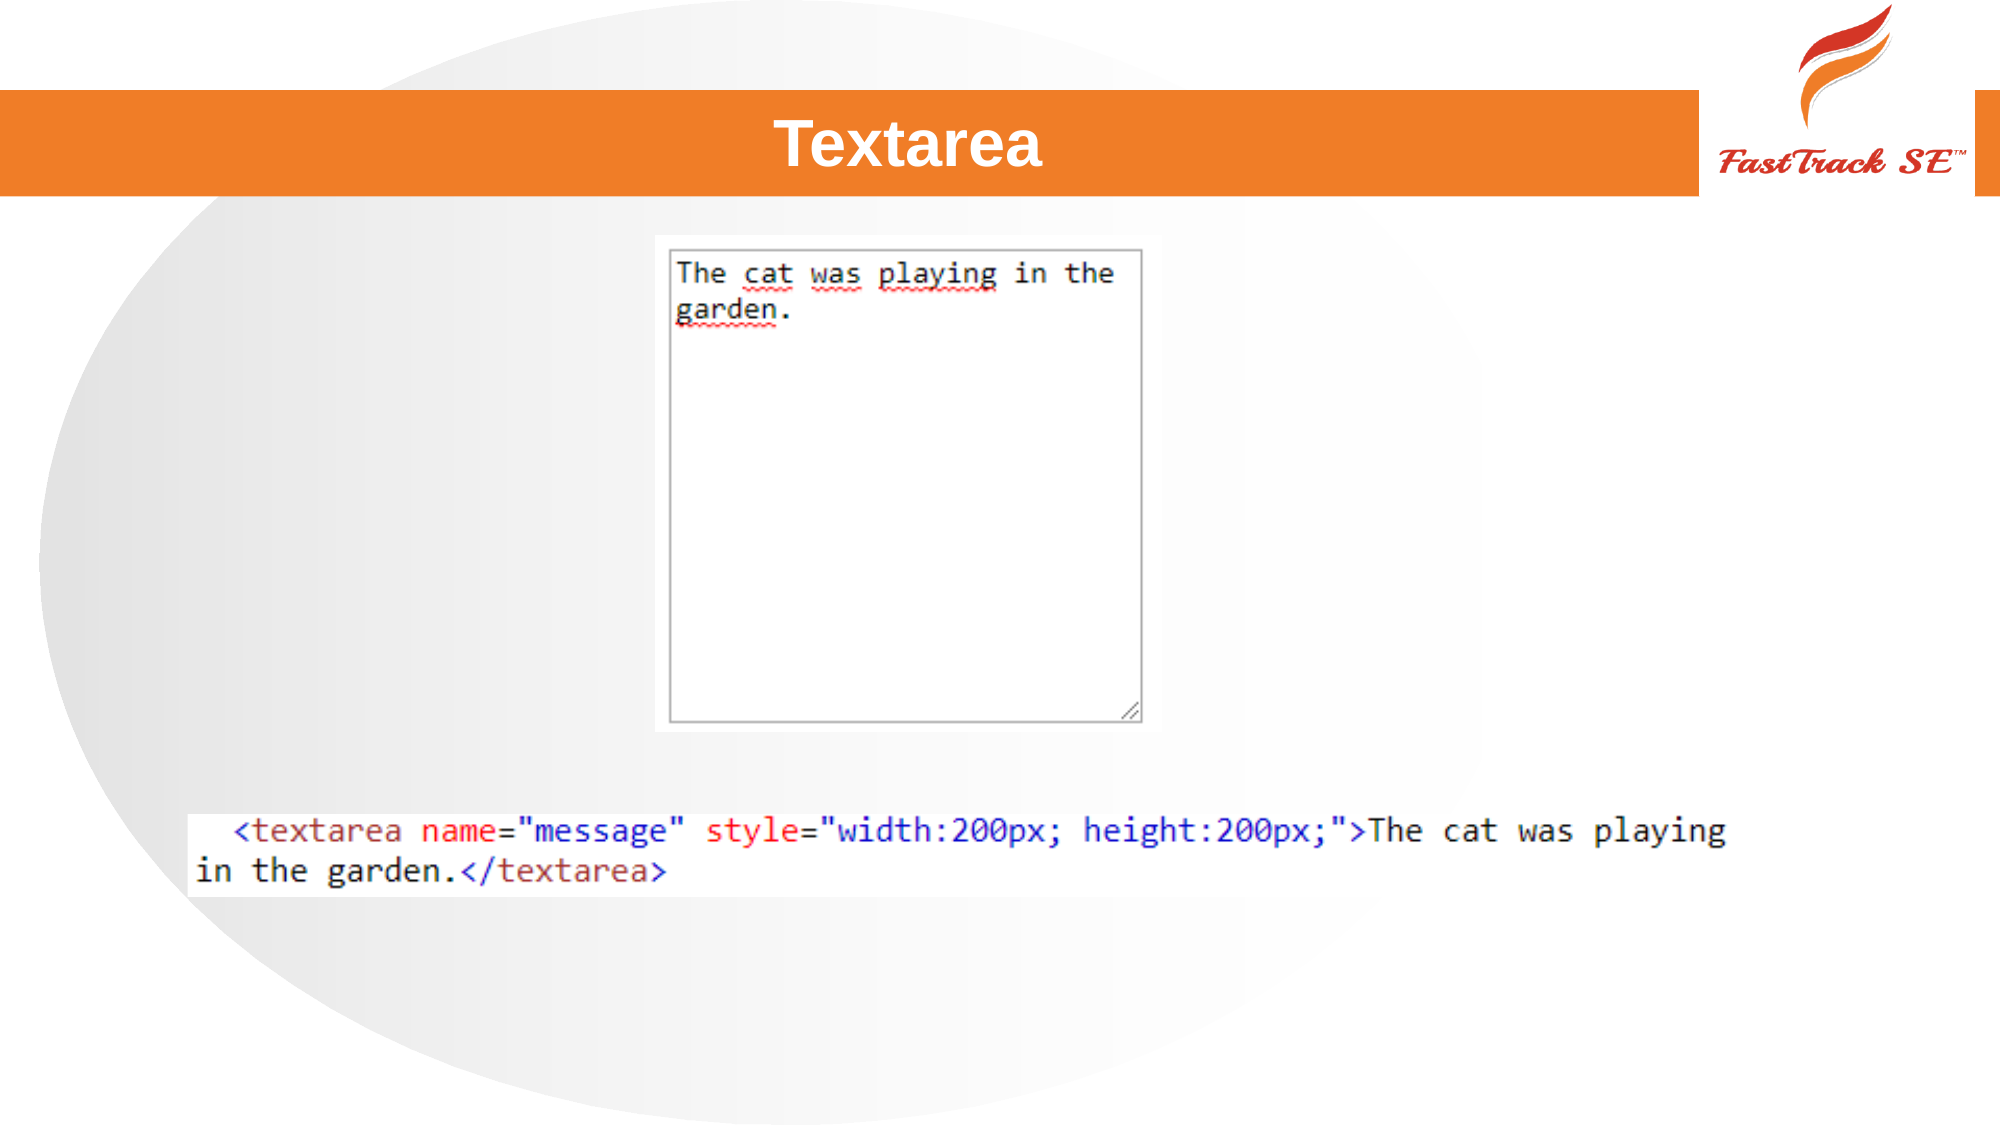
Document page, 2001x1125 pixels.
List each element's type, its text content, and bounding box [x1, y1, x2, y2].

picture [654, 235, 1162, 732]
picture [187, 813, 1745, 897]
title Textarea [249, 99, 1567, 180]
picture [1700, 0, 1975, 192]
